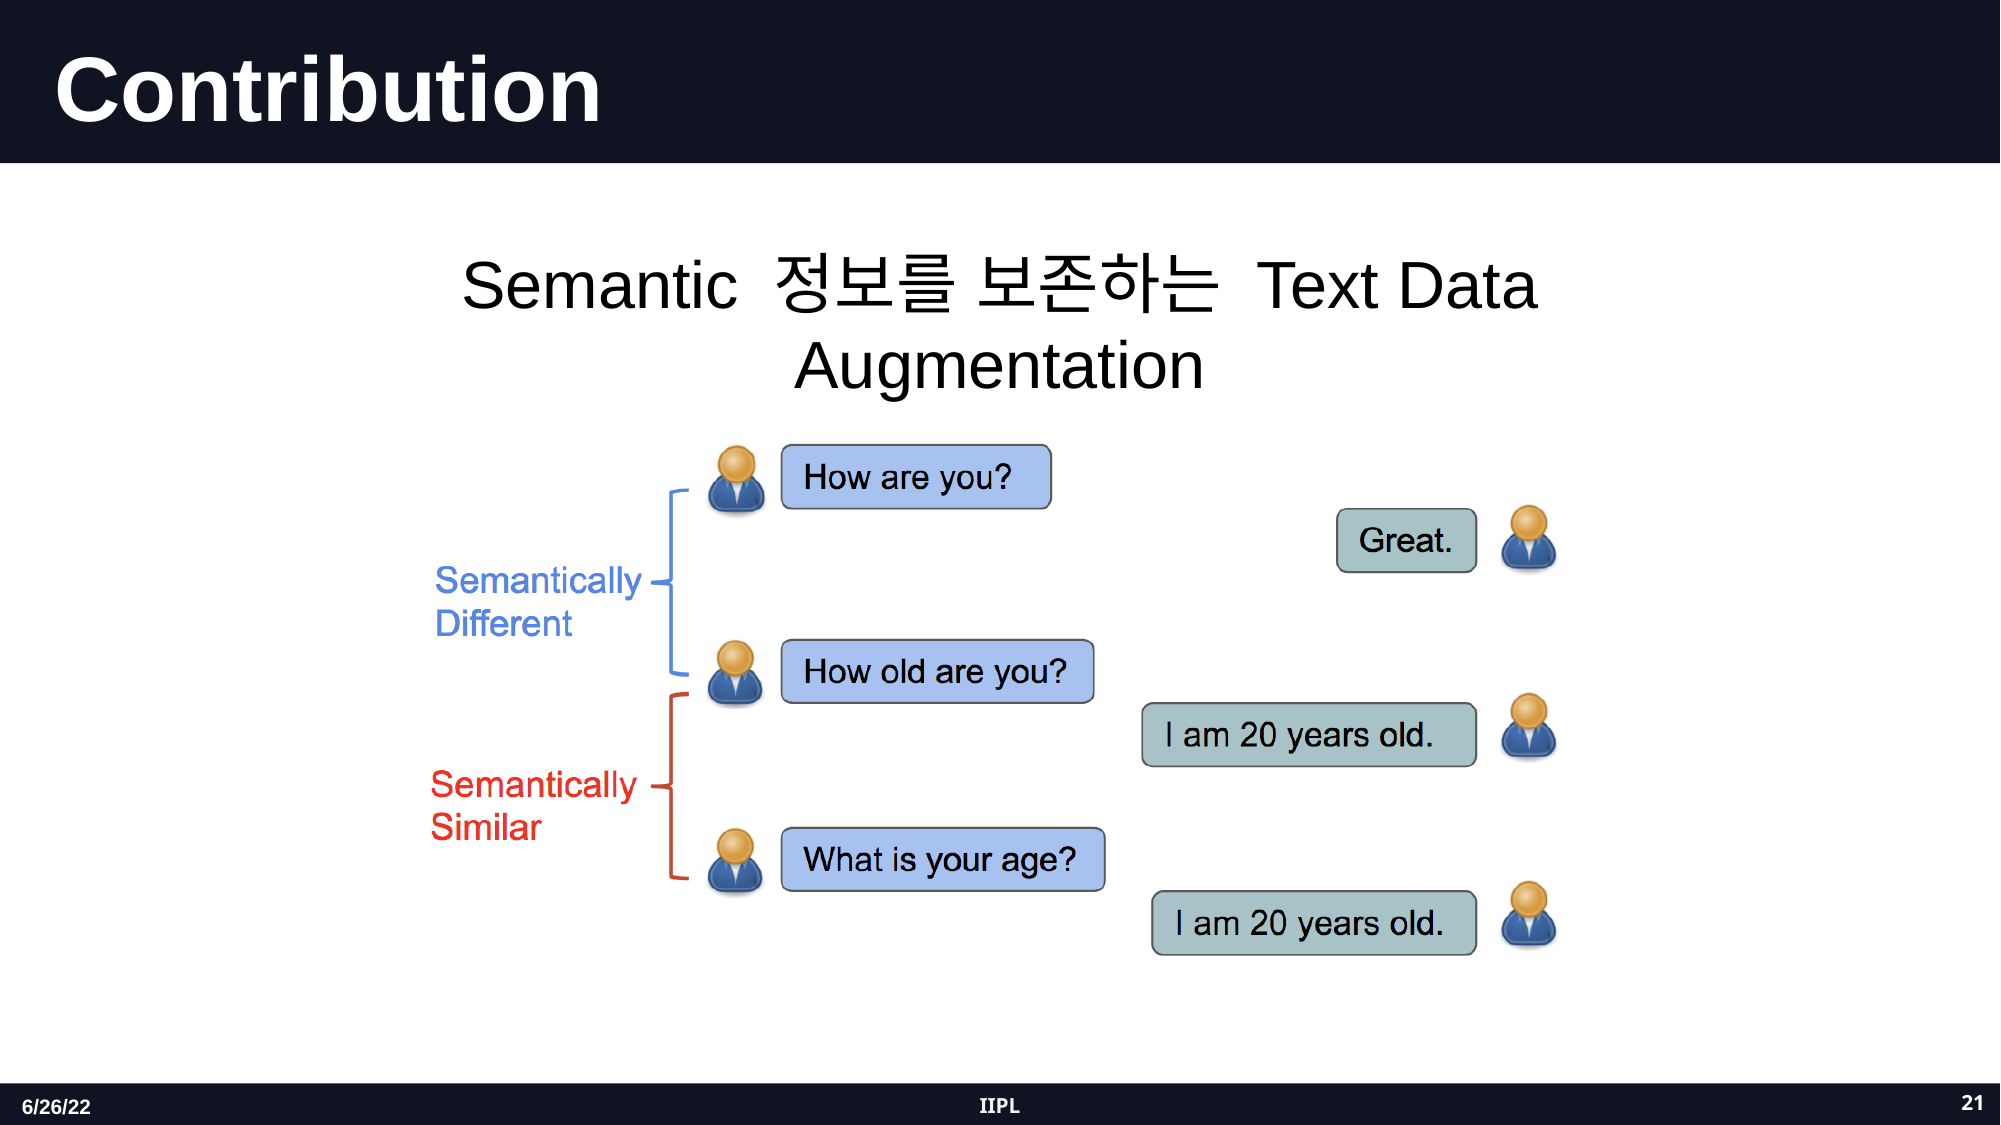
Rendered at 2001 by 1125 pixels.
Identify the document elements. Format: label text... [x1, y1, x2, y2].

title Contribution [39, 34, 1945, 149]
slide_number ‹#› [1860, 1073, 2000, 1125]
picture [415, 415, 1585, 974]
footer IIPL [662, 1074, 1338, 1125]
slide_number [6, 1076, 173, 1125]
text_box Semantic 정보를 보존하는 Text Data Augmentation [244, 234, 1756, 409]
